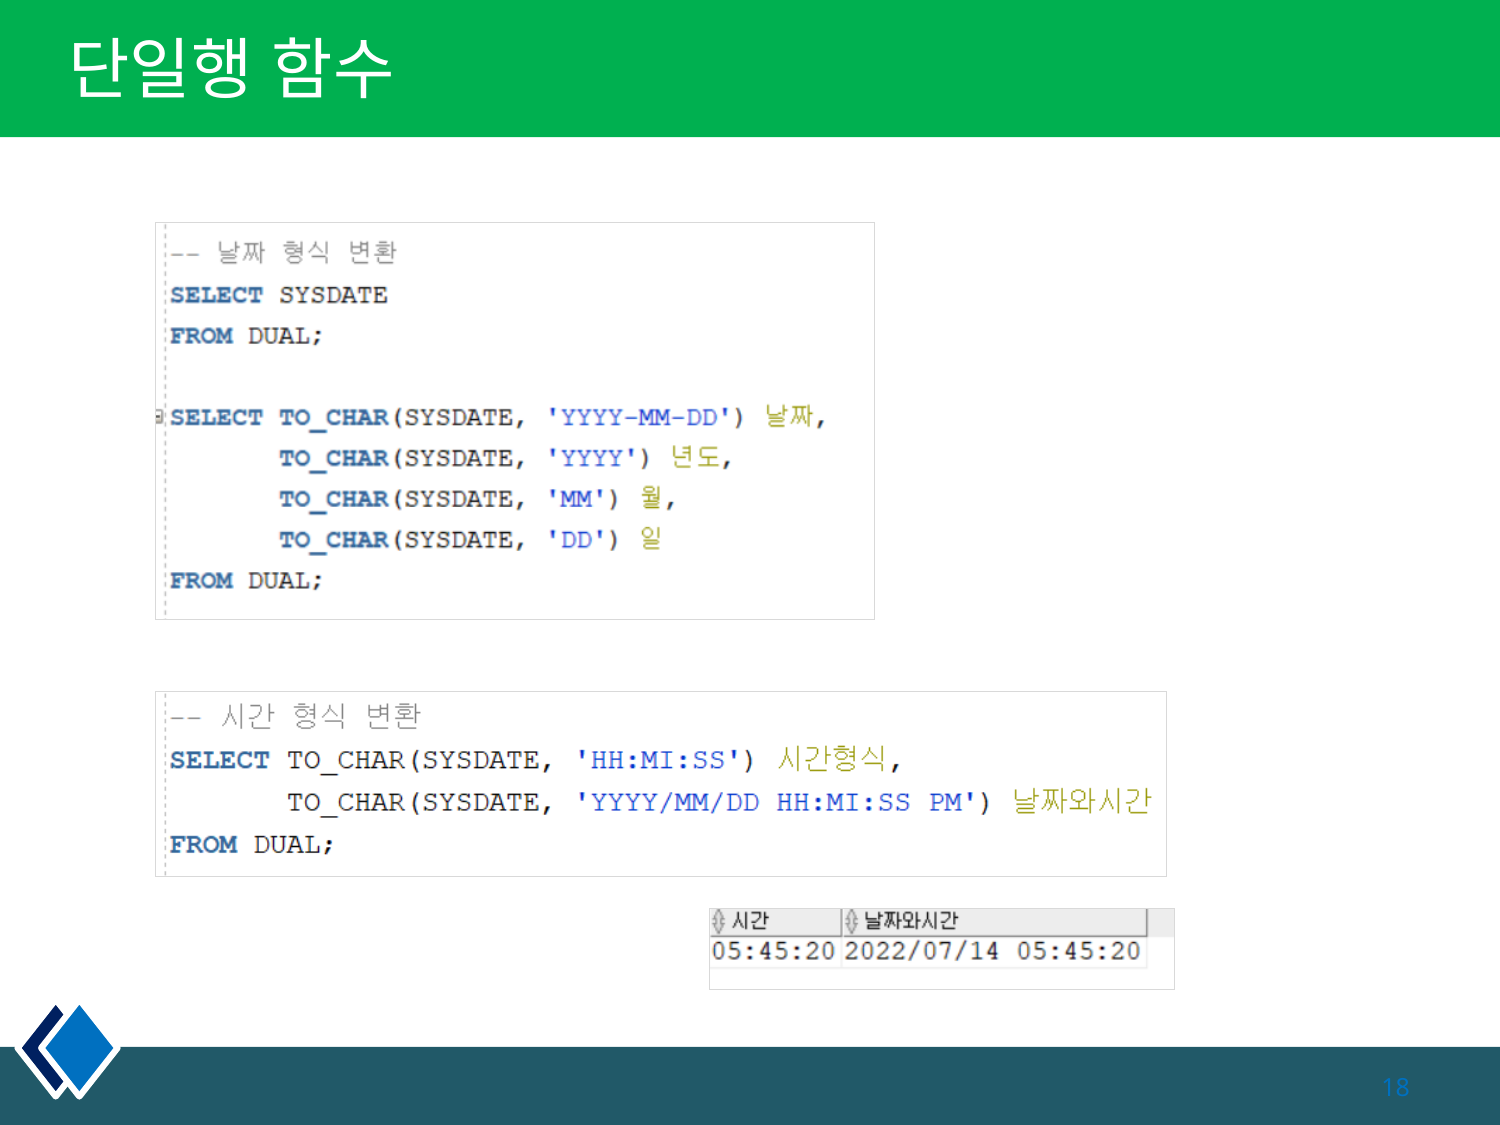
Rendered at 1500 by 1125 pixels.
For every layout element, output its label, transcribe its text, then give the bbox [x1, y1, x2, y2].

picture [154, 222, 875, 620]
picture [155, 691, 1167, 878]
slide_number 18 [1340, 1058, 1425, 1119]
title 단일행 함수 [0, 0, 939, 138]
picture [709, 908, 1175, 991]
